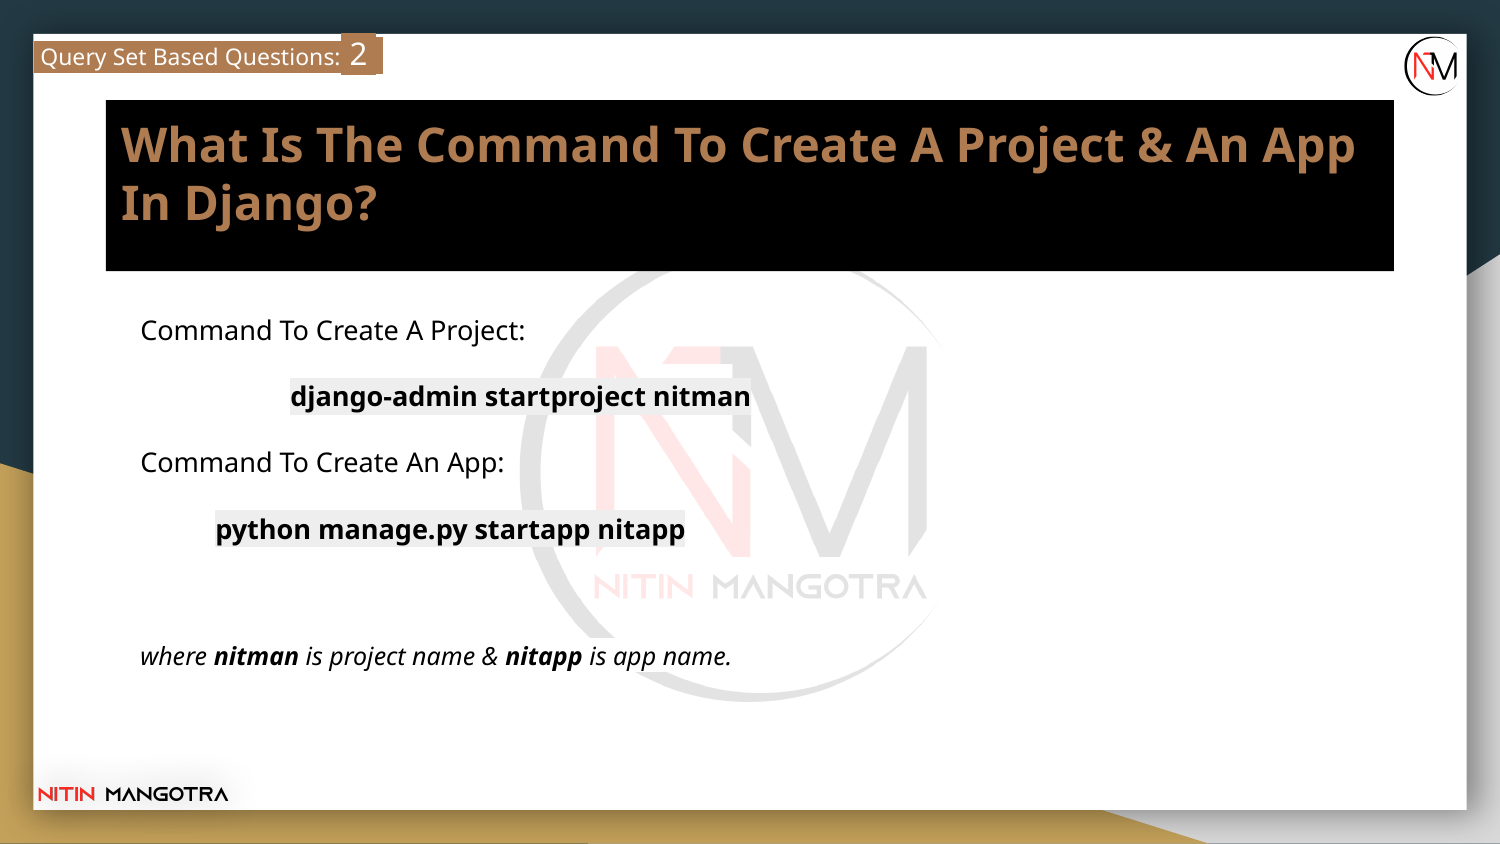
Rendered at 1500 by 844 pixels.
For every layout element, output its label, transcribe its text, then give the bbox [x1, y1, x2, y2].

list Command To Create A Project: django-admin startproject nitman Command To Create An App: python manage.py startapp nitapp where nitman is project name & nitapp is app name. [125, 285, 1357, 687]
picture [33, 775, 233, 810]
picture [1401, 33, 1467, 99]
title What Is The Command To Create A Project & An App In Django? [105, 100, 1394, 272]
text_box Query Set Based Questions: 2 [19, 19, 403, 87]
